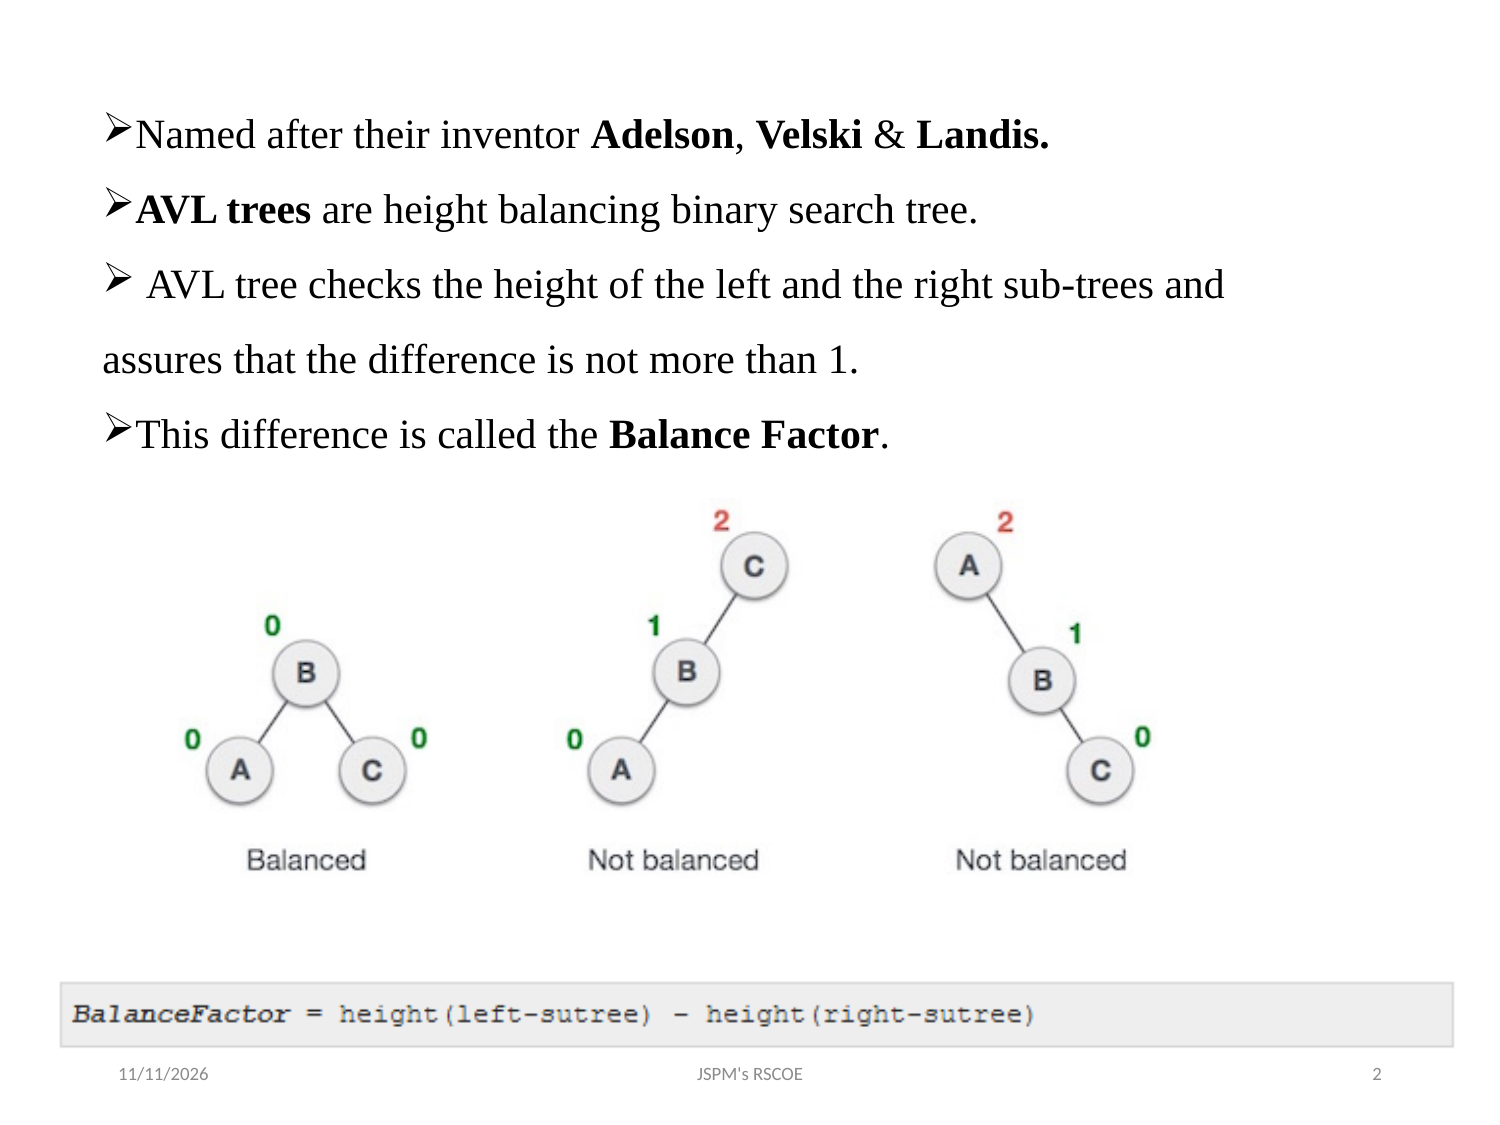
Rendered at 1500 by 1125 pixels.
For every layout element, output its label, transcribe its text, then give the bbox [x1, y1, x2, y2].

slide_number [103, 1063, 441, 1103]
footer JSPM's RSCOE [496, 1063, 1004, 1103]
picture [26, 487, 1265, 900]
text_box Named after their inventor Adelson, Velski & Landis. AVL trees are height balancing binary search tree. AVL tree checks the height of the left and the right sub-trees and assures that the difference is not more than 1. This difference is called the Balance Factor. [87, 74, 1363, 465]
picture [49, 974, 1467, 1063]
slide_number 2 [1059, 1063, 1397, 1103]
